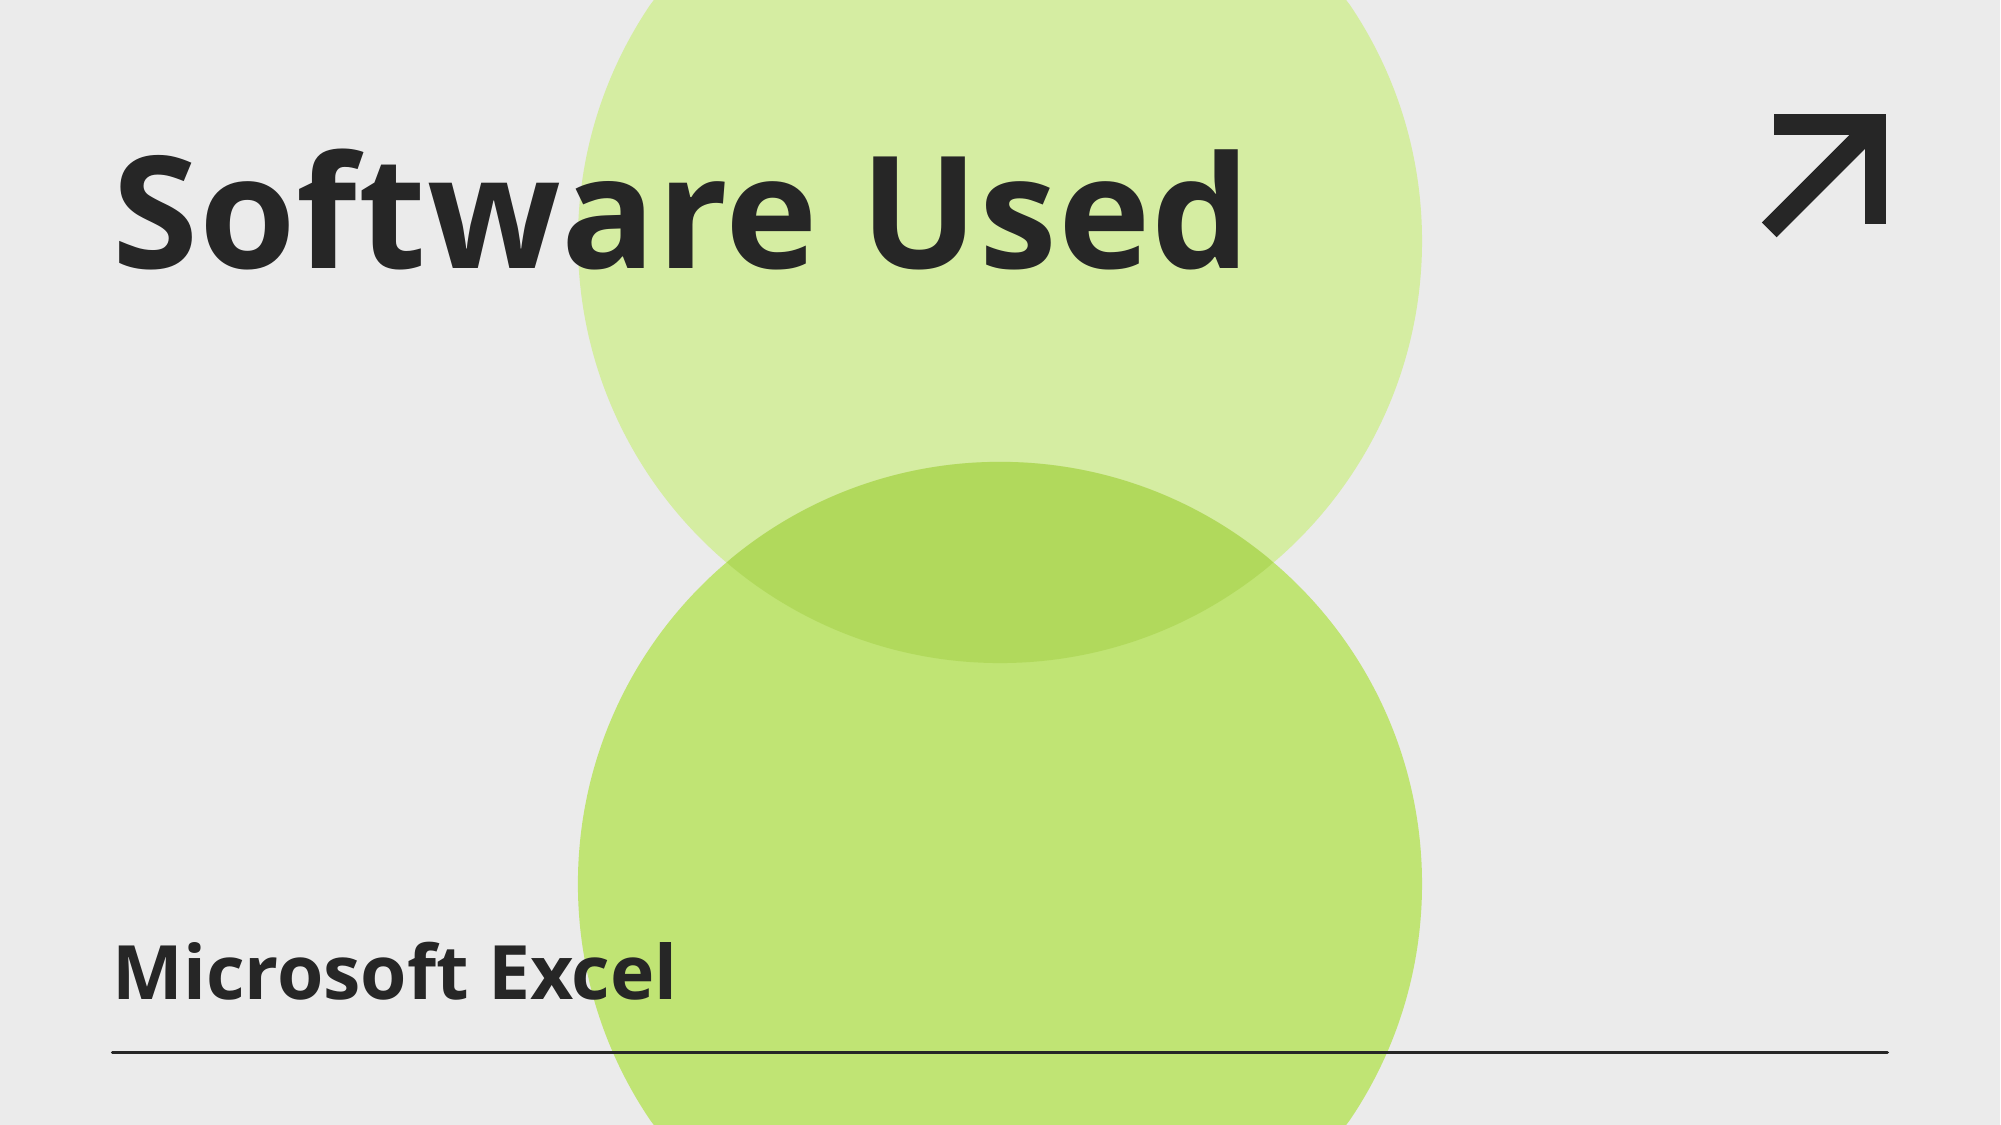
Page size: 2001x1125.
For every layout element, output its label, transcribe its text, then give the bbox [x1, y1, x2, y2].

subtitle Microsoft Excel [112, 864, 1763, 1015]
title Software Used [112, 112, 1763, 863]
